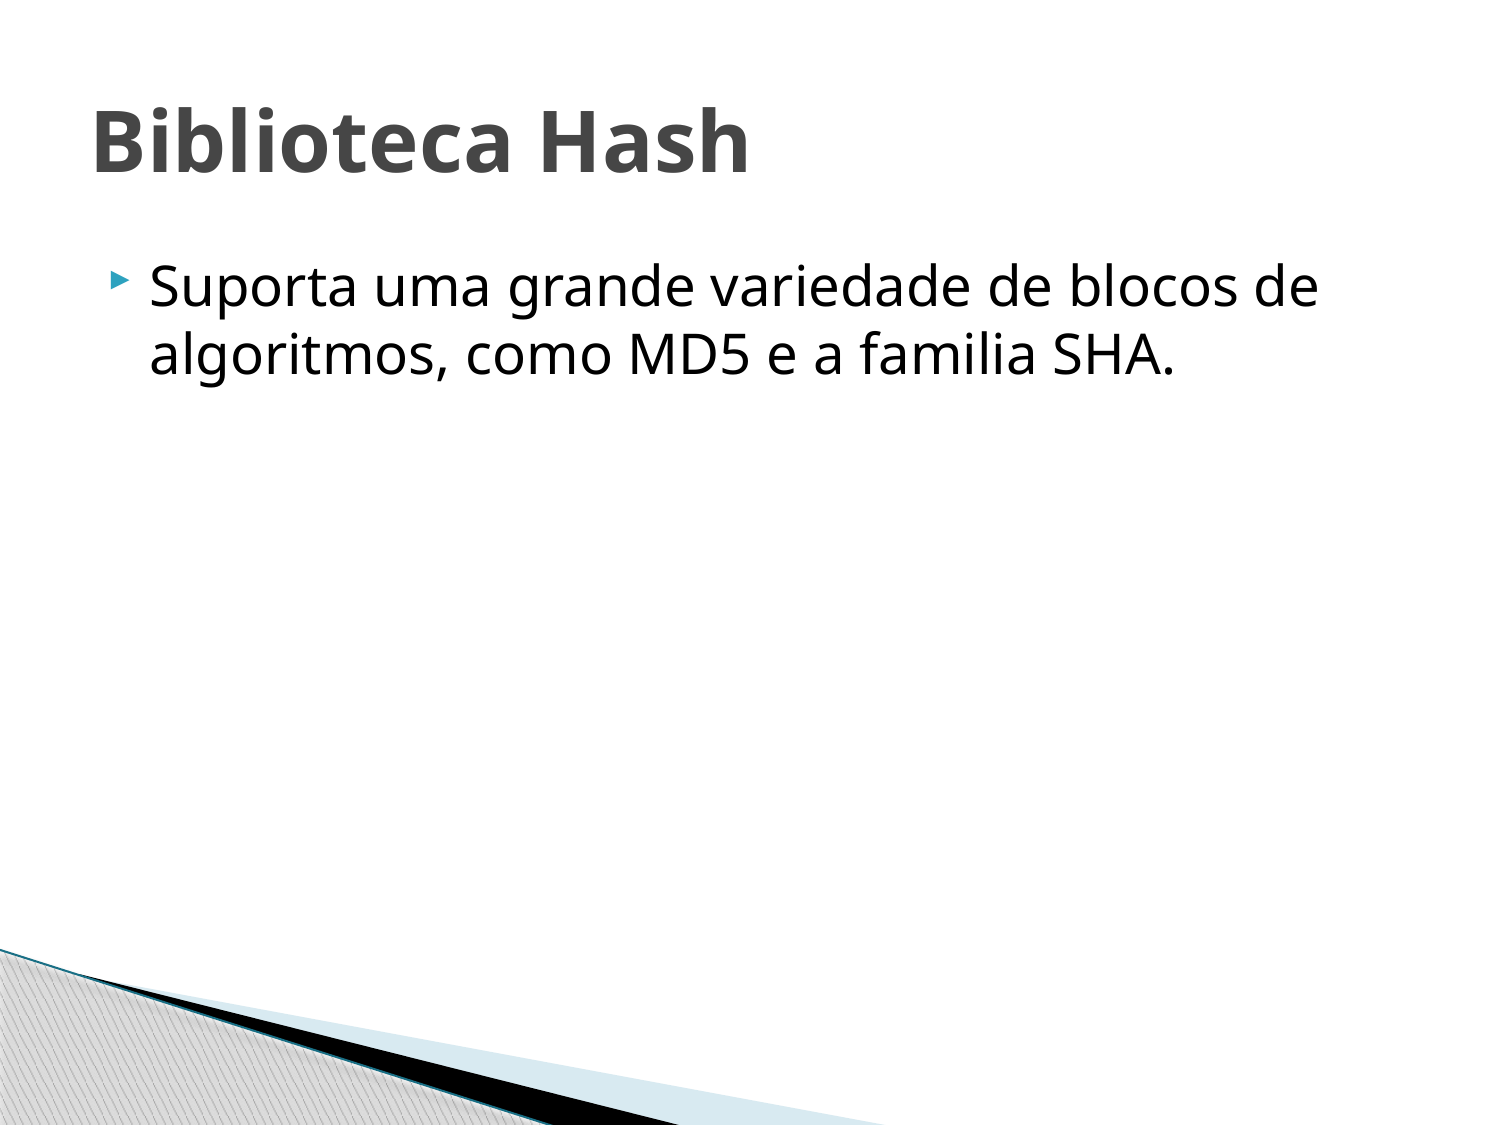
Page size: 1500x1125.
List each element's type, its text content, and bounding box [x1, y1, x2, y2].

list Suporta uma grande variedade de blocos de algoritmos, como MD5 e a familia SHA. [75, 243, 1425, 986]
title Biblioteca Hash [75, 45, 1425, 233]
